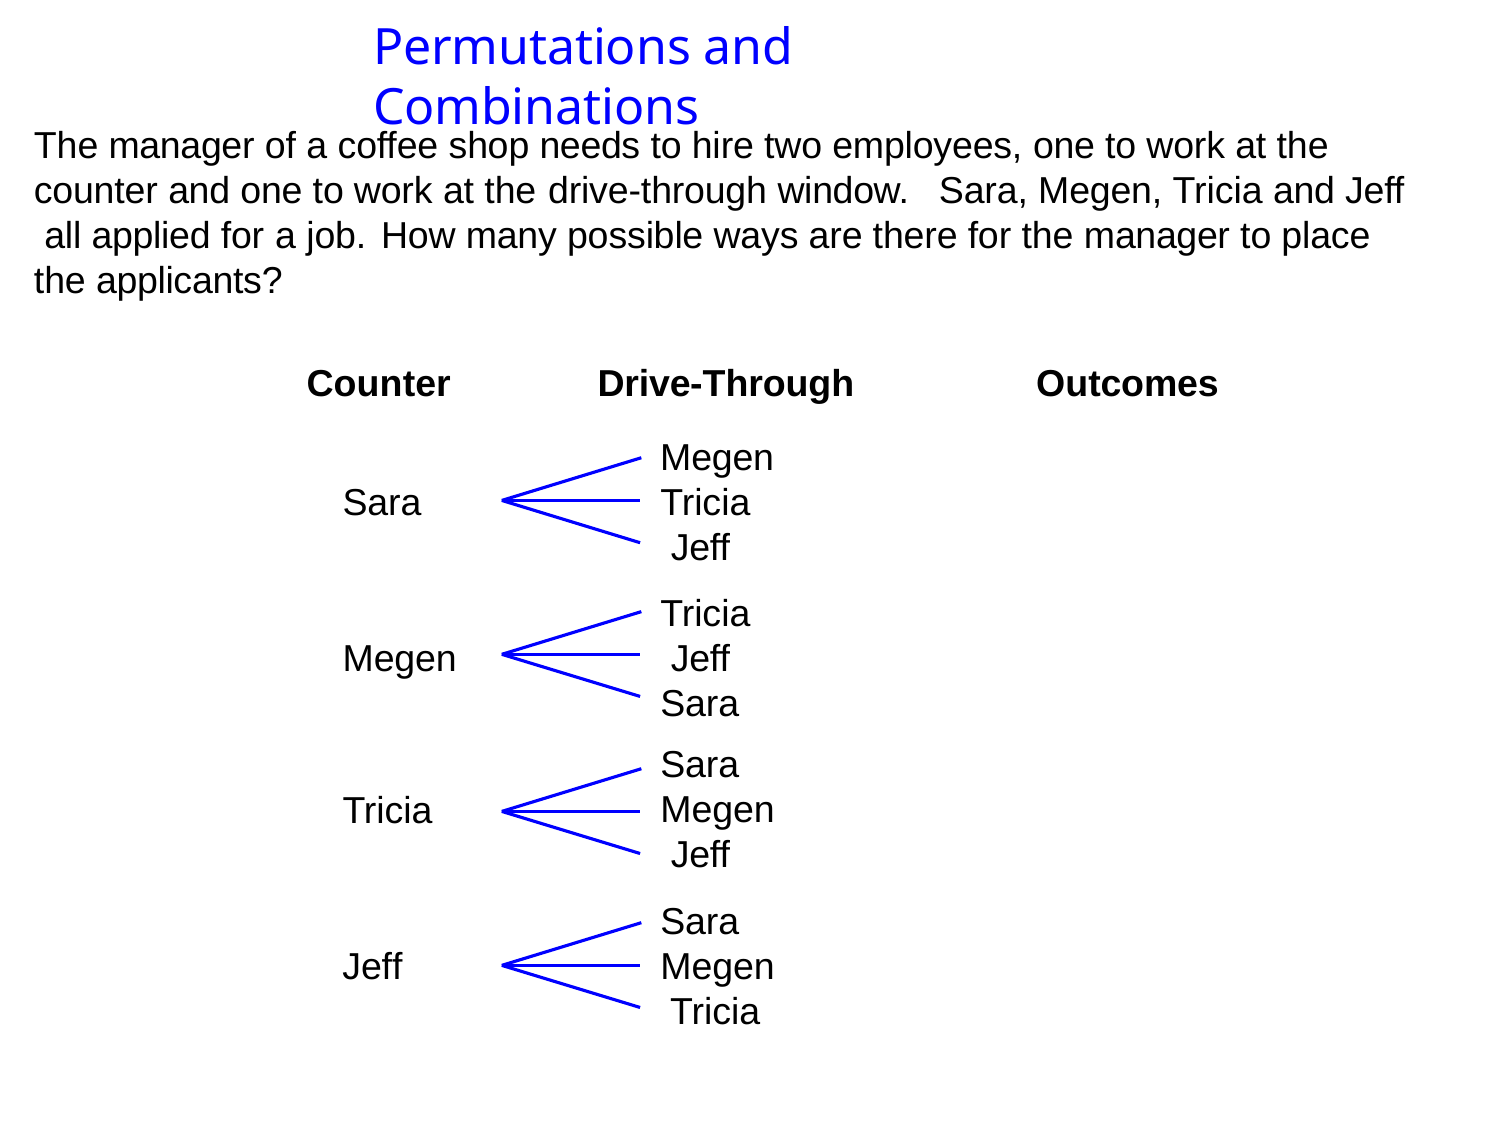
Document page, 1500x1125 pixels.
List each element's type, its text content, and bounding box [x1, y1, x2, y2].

text_box Tricia [340, 783, 437, 831]
text_box [501, 922, 642, 1008]
text_box [501, 457, 642, 543]
text_box Jeff [340, 939, 405, 987]
text_box Megen [340, 632, 459, 680]
text_box [501, 611, 642, 697]
text_box Sara [340, 475, 424, 523]
text_box The manager of a coffee shop needs to hire two employees, one to work at the counter and one to work at the drive-through window. Sara, Megen, Tricia and Jeff all applied for a job. How many possible ways are there for the manager to place the applicants? [31, 118, 1410, 301]
text_box [501, 768, 642, 854]
text_box Tricia Jeff Tricia Jeff Sara Sara Megen Jeff Sara Megen Tricia [658, 475, 777, 1032]
text_box Drive-Through Outcomes Megen [595, 356, 1220, 478]
title Permutations and Combinations [371, 12, 1097, 118]
text_box Counter [304, 356, 453, 404]
